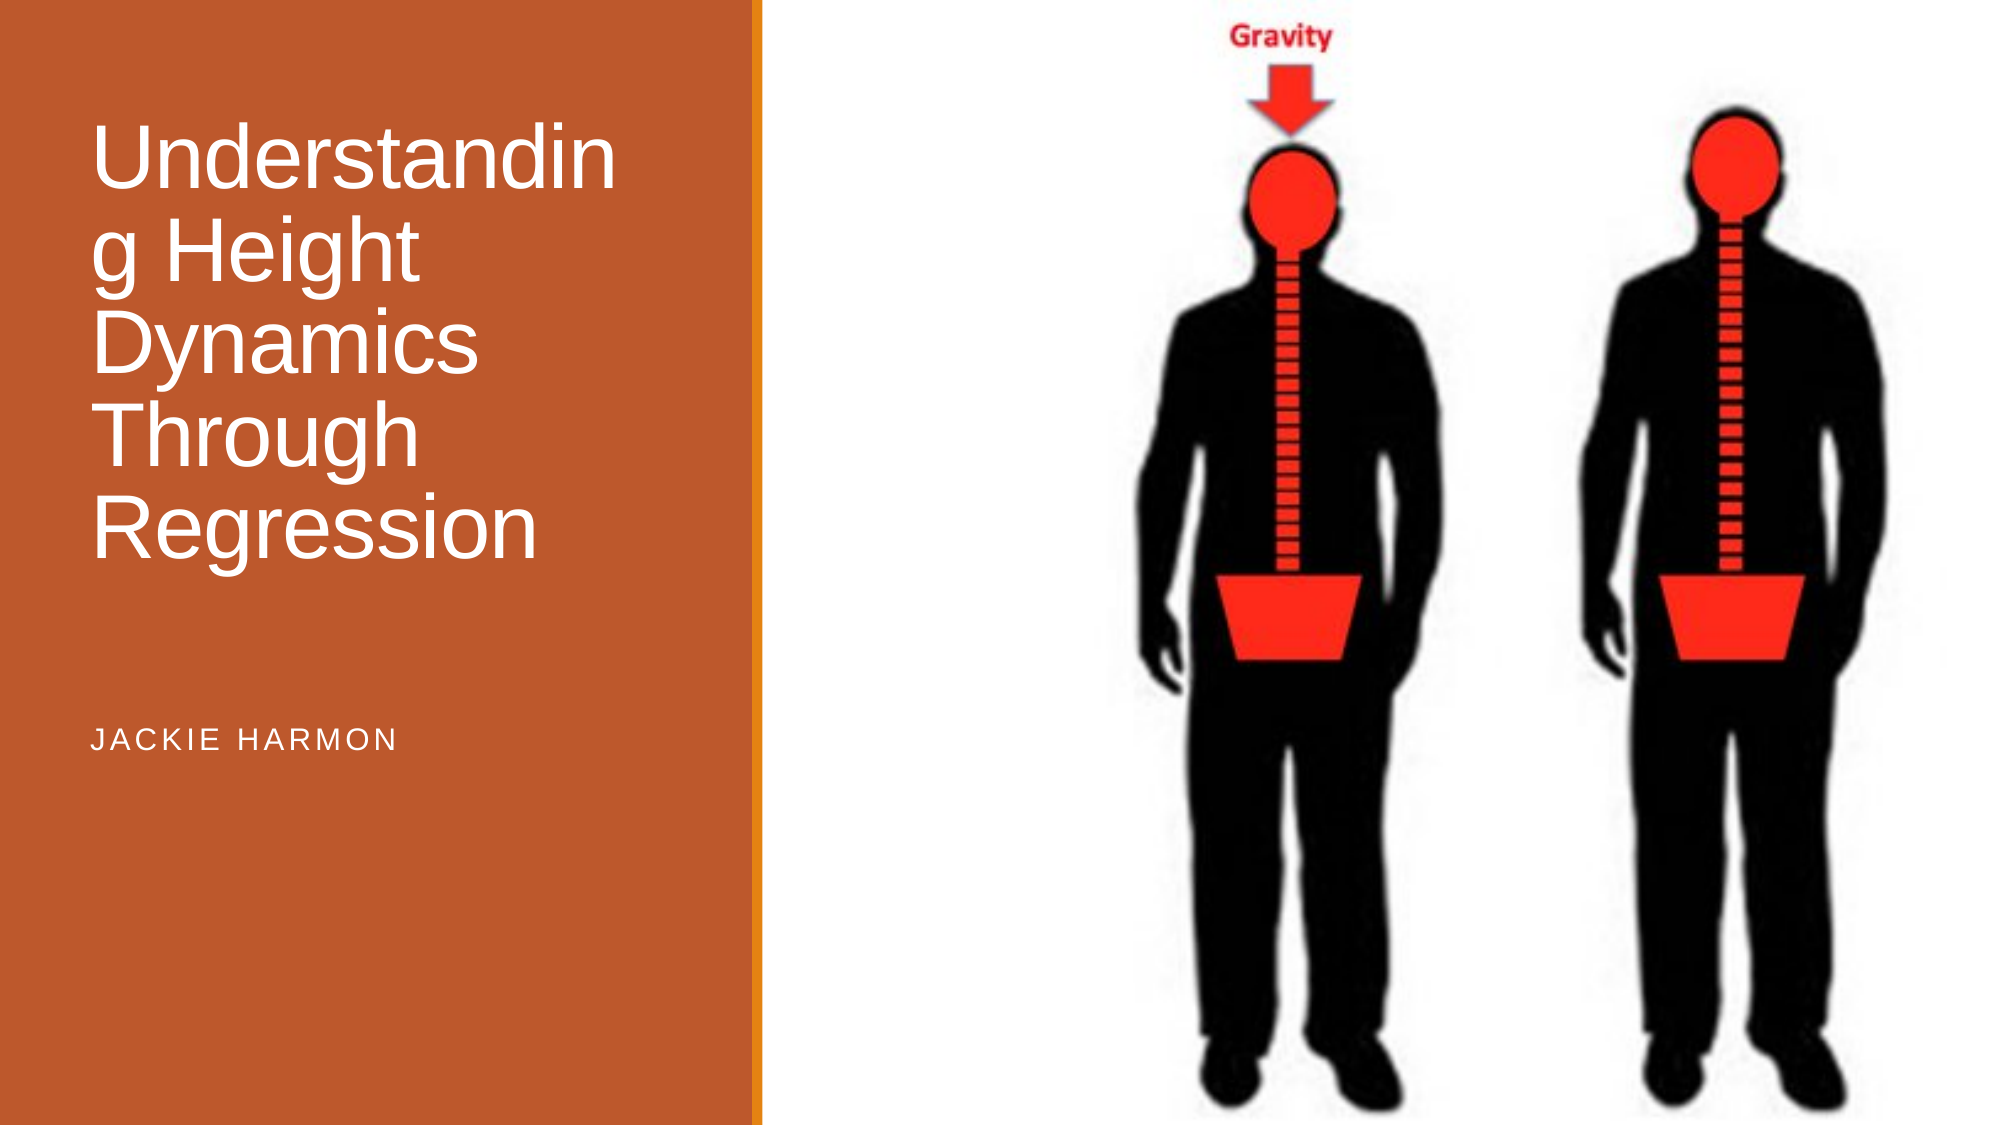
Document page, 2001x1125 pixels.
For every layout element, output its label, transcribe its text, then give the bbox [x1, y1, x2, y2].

title Understanding Height Dynamics Through Regression [75, 104, 676, 585]
text_box [751, 0, 759, 1125]
subtitle Jackie Harmon [75, 586, 676, 842]
text_box [0, 0, 751, 1125]
picture [760, 0, 2000, 1125]
